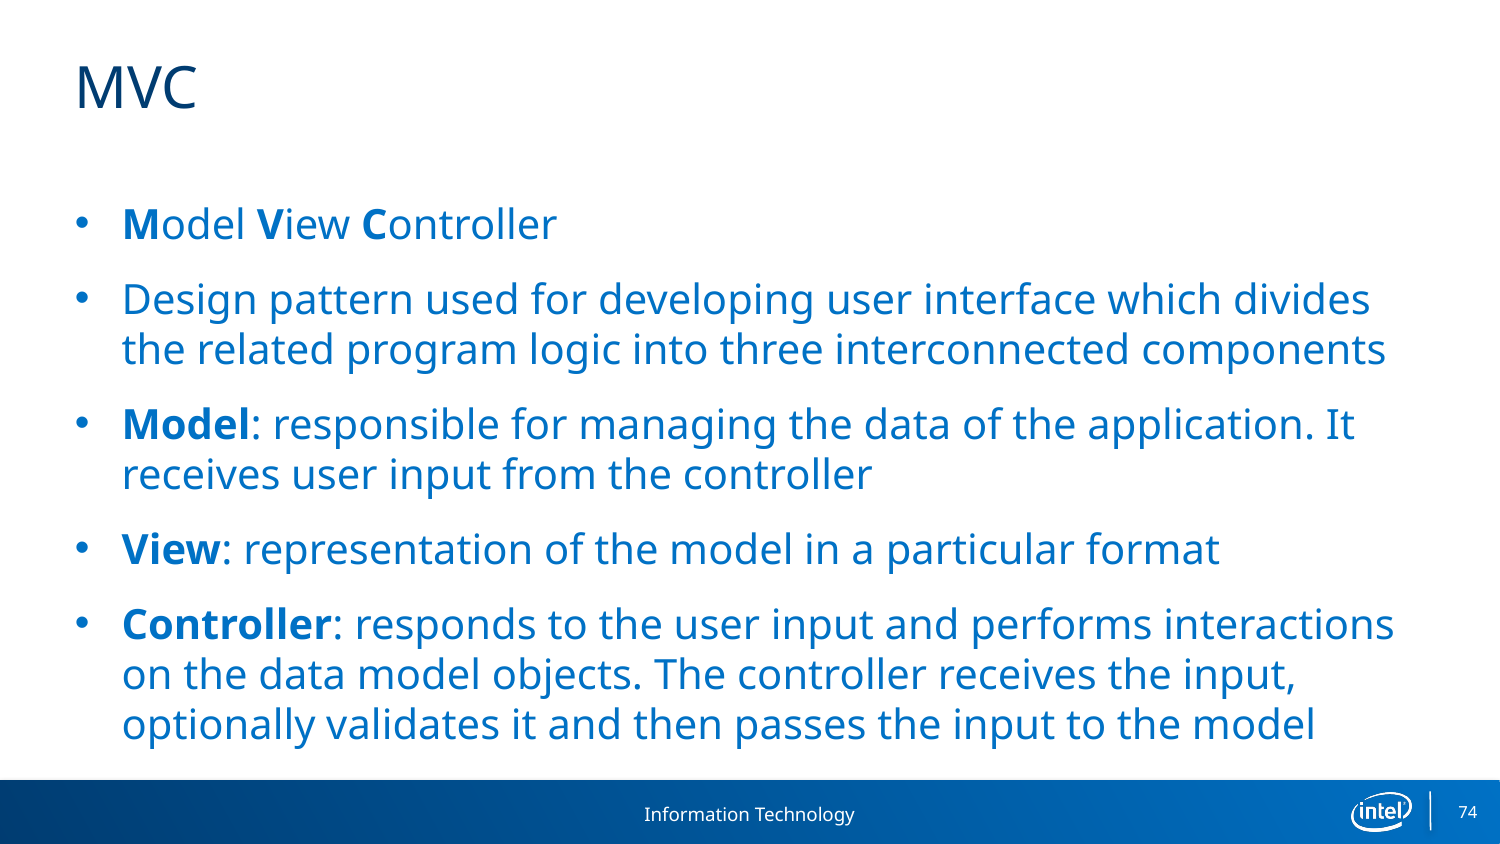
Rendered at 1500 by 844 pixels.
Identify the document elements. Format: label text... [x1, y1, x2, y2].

slide_number 74 [1127, 791, 1478, 837]
title MVC [74, 50, 1425, 194]
list Model View Controller Design pattern used for developing user interface which divides the related program logic into three interconnected components Model: responsible for managing the data of the application. It receives user input from the controller View: representation of the model in a particular format Controller: responds to the user input and performs interactions on the data model objects. The controller receives the input, optionally validates it and then passes the input to the model [74, 197, 1425, 760]
